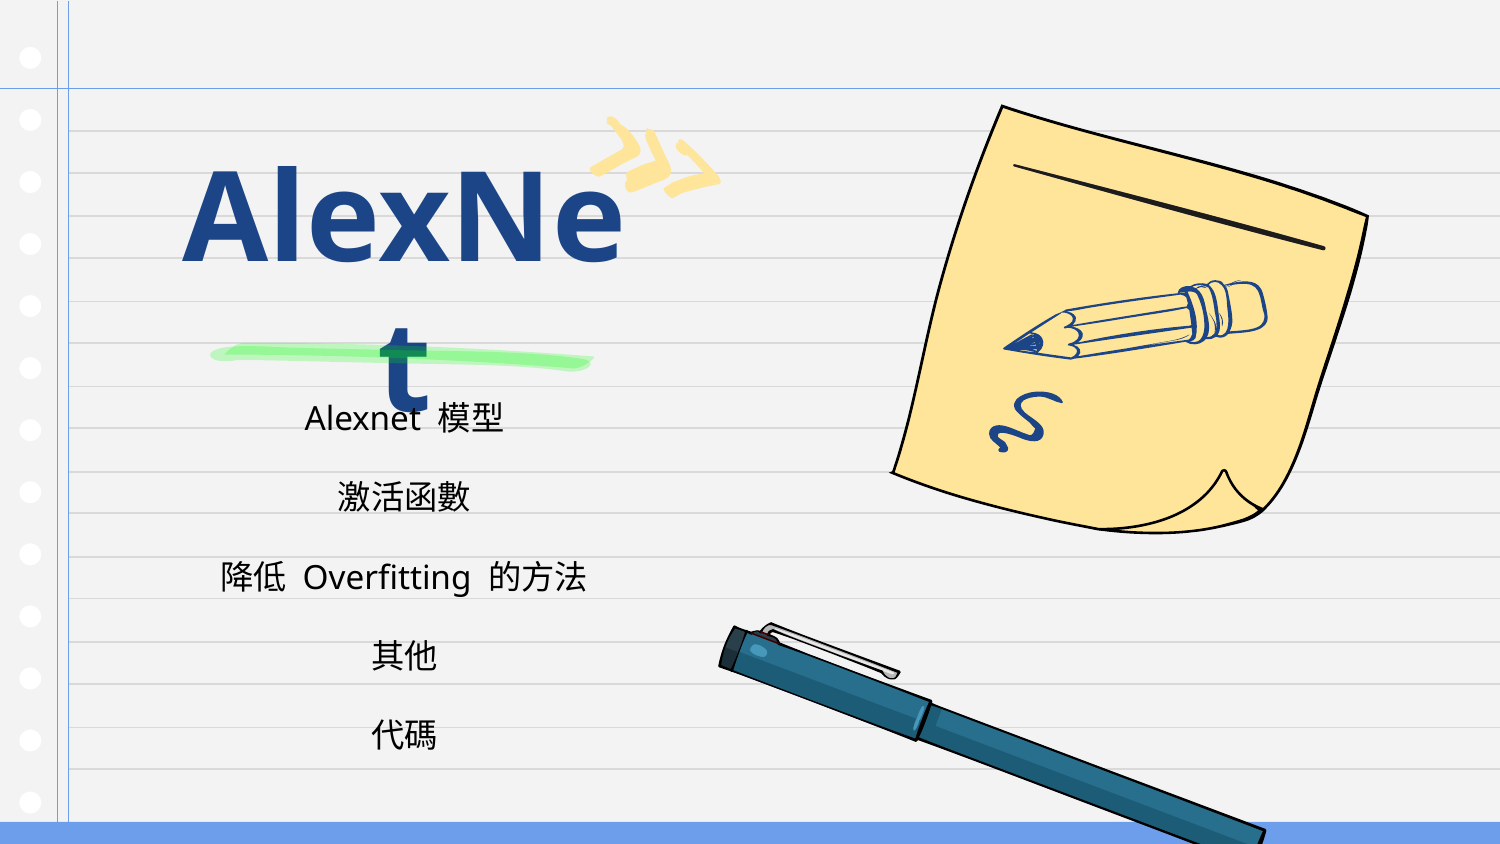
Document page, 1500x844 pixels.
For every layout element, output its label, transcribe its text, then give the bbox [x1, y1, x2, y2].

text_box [708, 667, 1280, 814]
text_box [591, 132, 725, 202]
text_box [1029, 187, 1219, 510]
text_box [208, 342, 601, 372]
title AlexNet [174, 224, 635, 349]
list Alexnet 模型 激活函數 降低 Overfitting 的方法 其他 代碼 [174, 376, 635, 759]
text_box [926, 140, 1337, 536]
